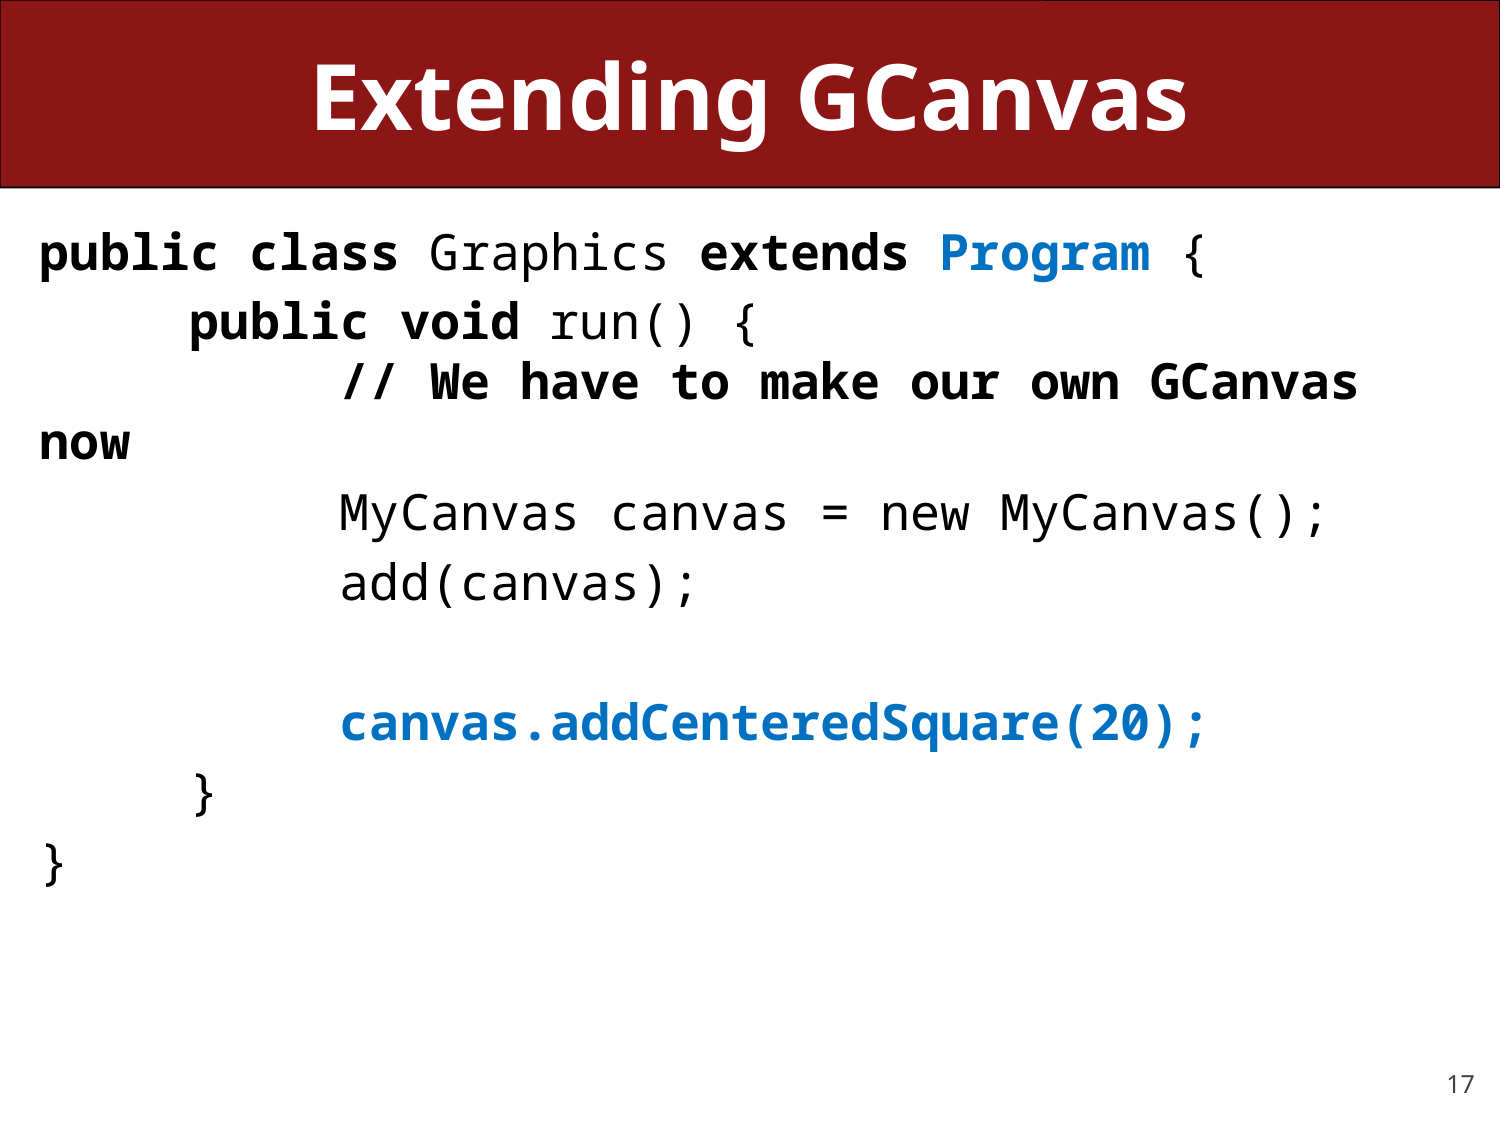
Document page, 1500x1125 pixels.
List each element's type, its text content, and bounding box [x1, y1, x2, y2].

title Extending GCanvas [75, 0, 1425, 188]
list public class Graphics extends Program { public void run() { // We have to make our own GCanvas now MyCanvas canvas = new MyCanvas(); add(canvas); canvas.addCenteredSquare(20); } } [24, 212, 1475, 1063]
